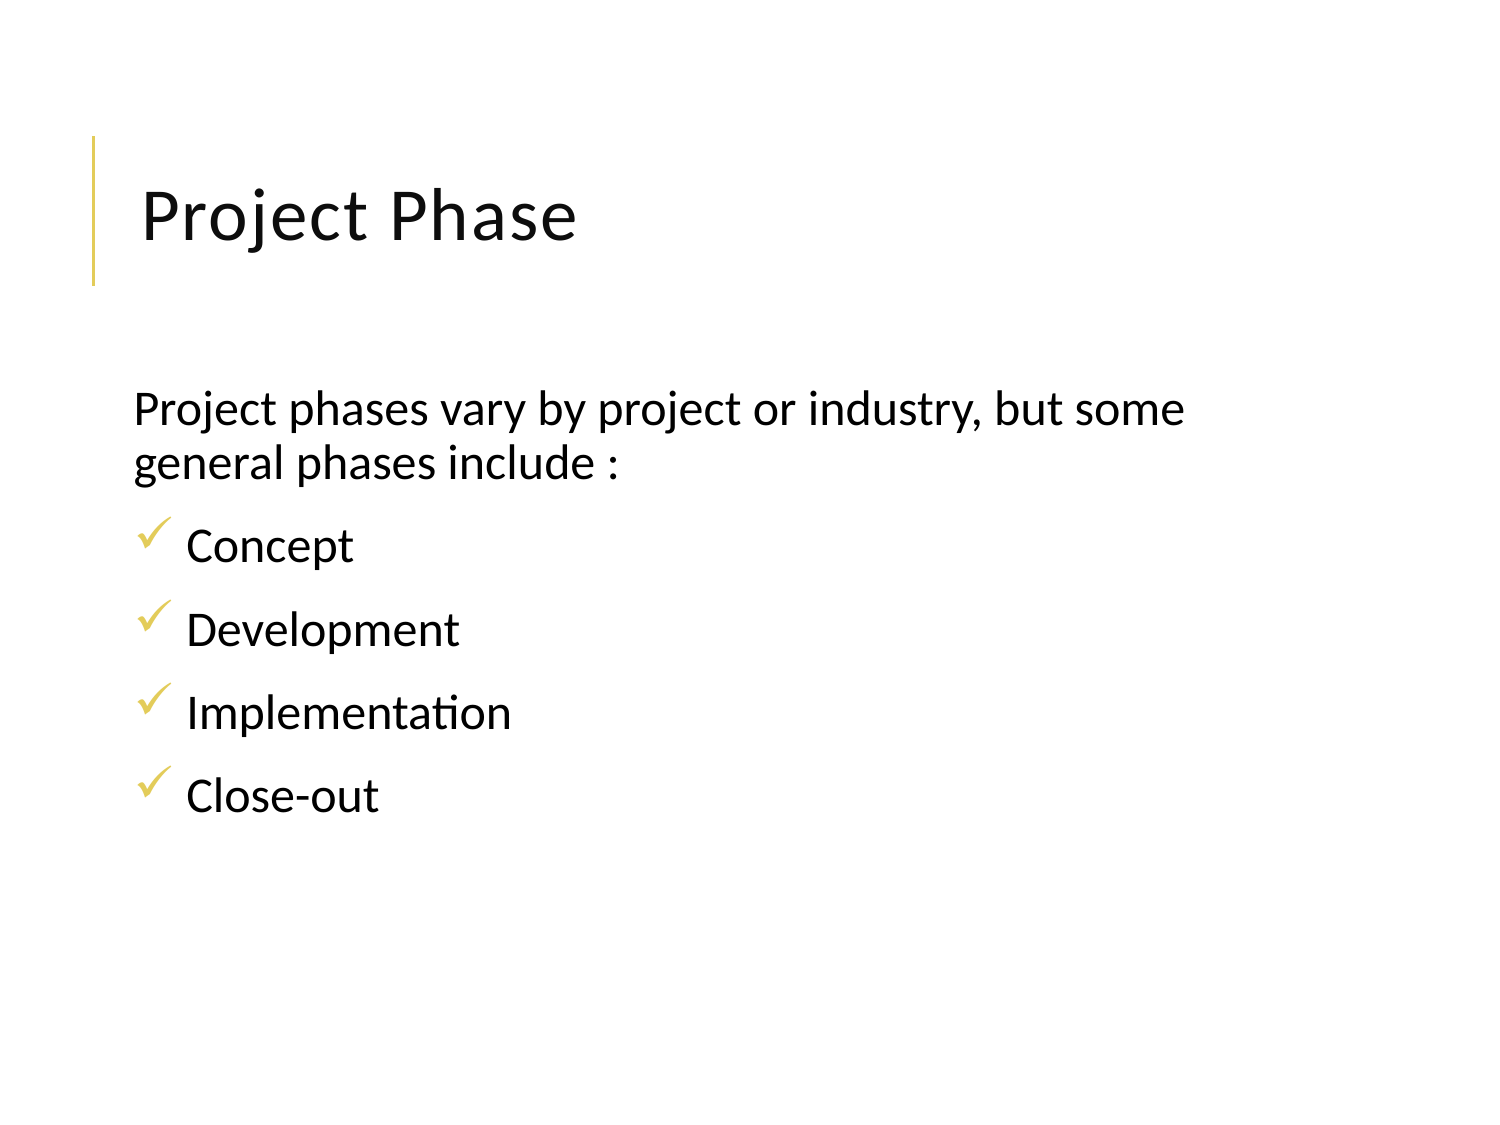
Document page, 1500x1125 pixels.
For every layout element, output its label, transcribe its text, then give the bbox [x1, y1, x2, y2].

list Project phases vary by project or industry, but some general phases include : Concept Development Implementation Close-out [126, 375, 1322, 1035]
title Project Phase [126, 96, 1322, 342]
